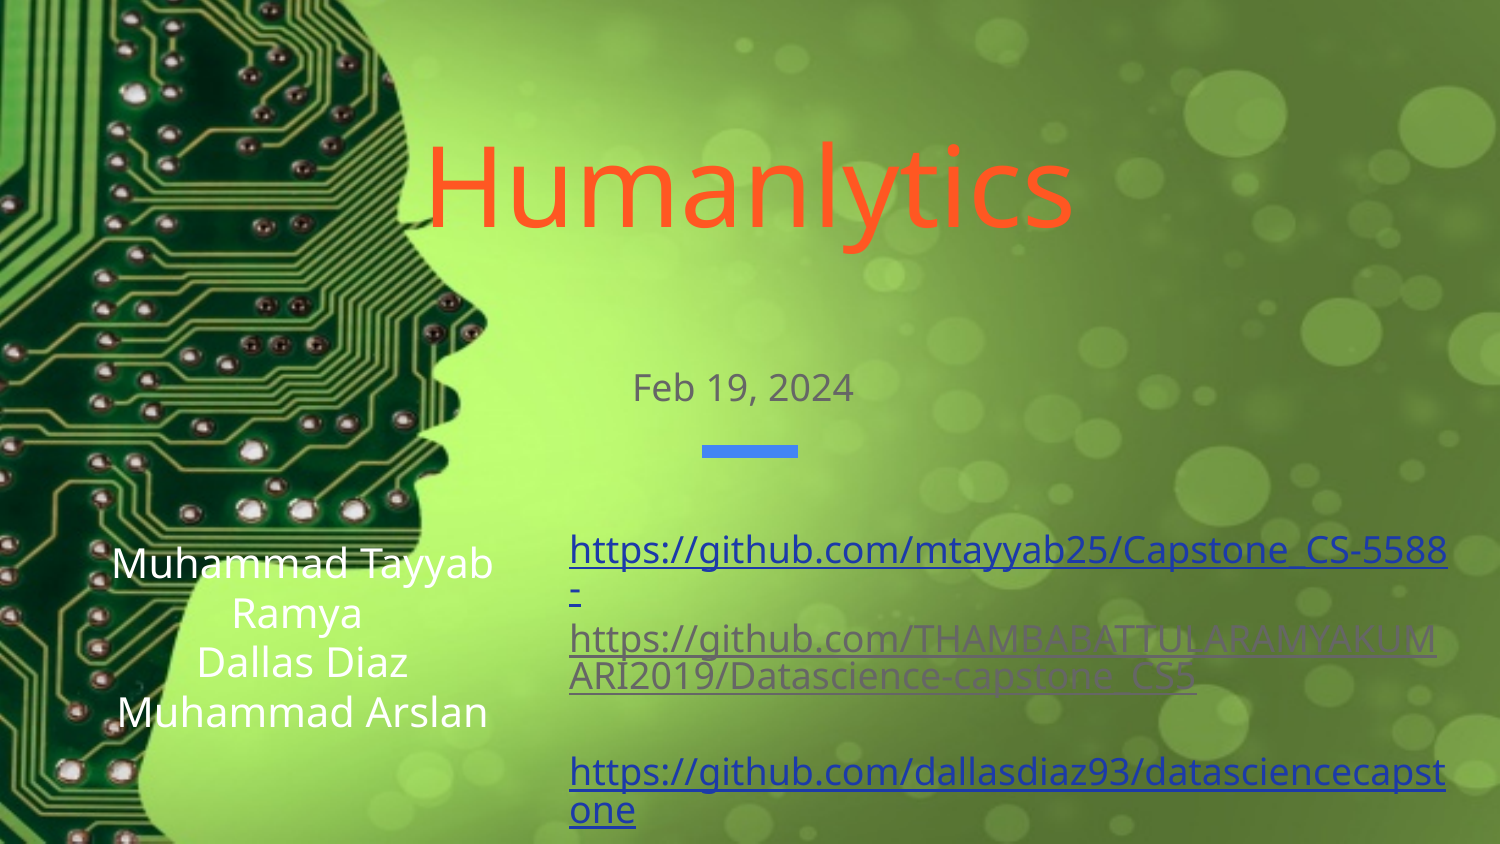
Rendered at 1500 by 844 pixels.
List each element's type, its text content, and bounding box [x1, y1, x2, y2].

subtitle Muhammad Tayyab Ramya Dallas Diaz Muhammad Arslan [51, 521, 554, 752]
text_box https://github.com/mtayyab25/Capstone_CS-5588- https://github.com/THAMBABATTULARAMYAKUMARI2019/Datascience-capstone_CS5 https://github.com/dallasdiaz93/datasciencecapstone [554, 511, 1472, 763]
title Humanlytics [51, 27, 1449, 265]
picture [0, 0, 1500, 844]
text_box Feb 19, 2024 [510, 348, 977, 408]
